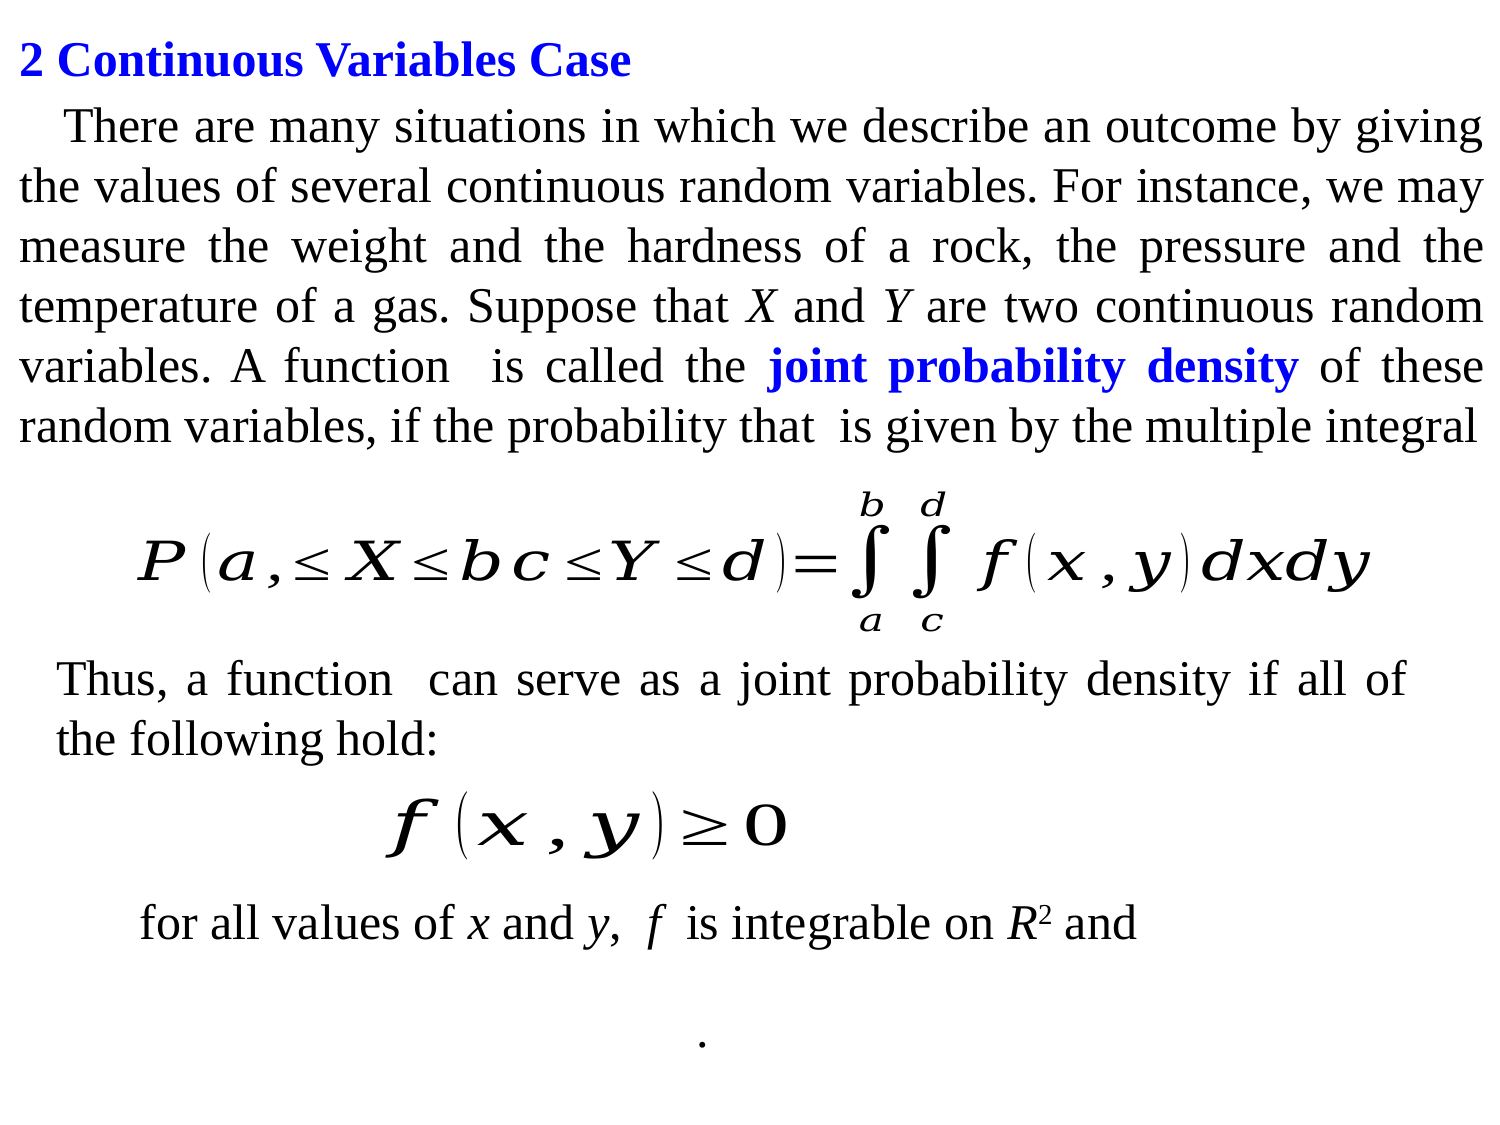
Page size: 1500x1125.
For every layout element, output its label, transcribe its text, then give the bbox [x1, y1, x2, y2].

text_box 2 Continuous Variables Case [4, 19, 755, 94]
text_box for all values of x and y, f is integrable on R2 and [124, 882, 1224, 958]
